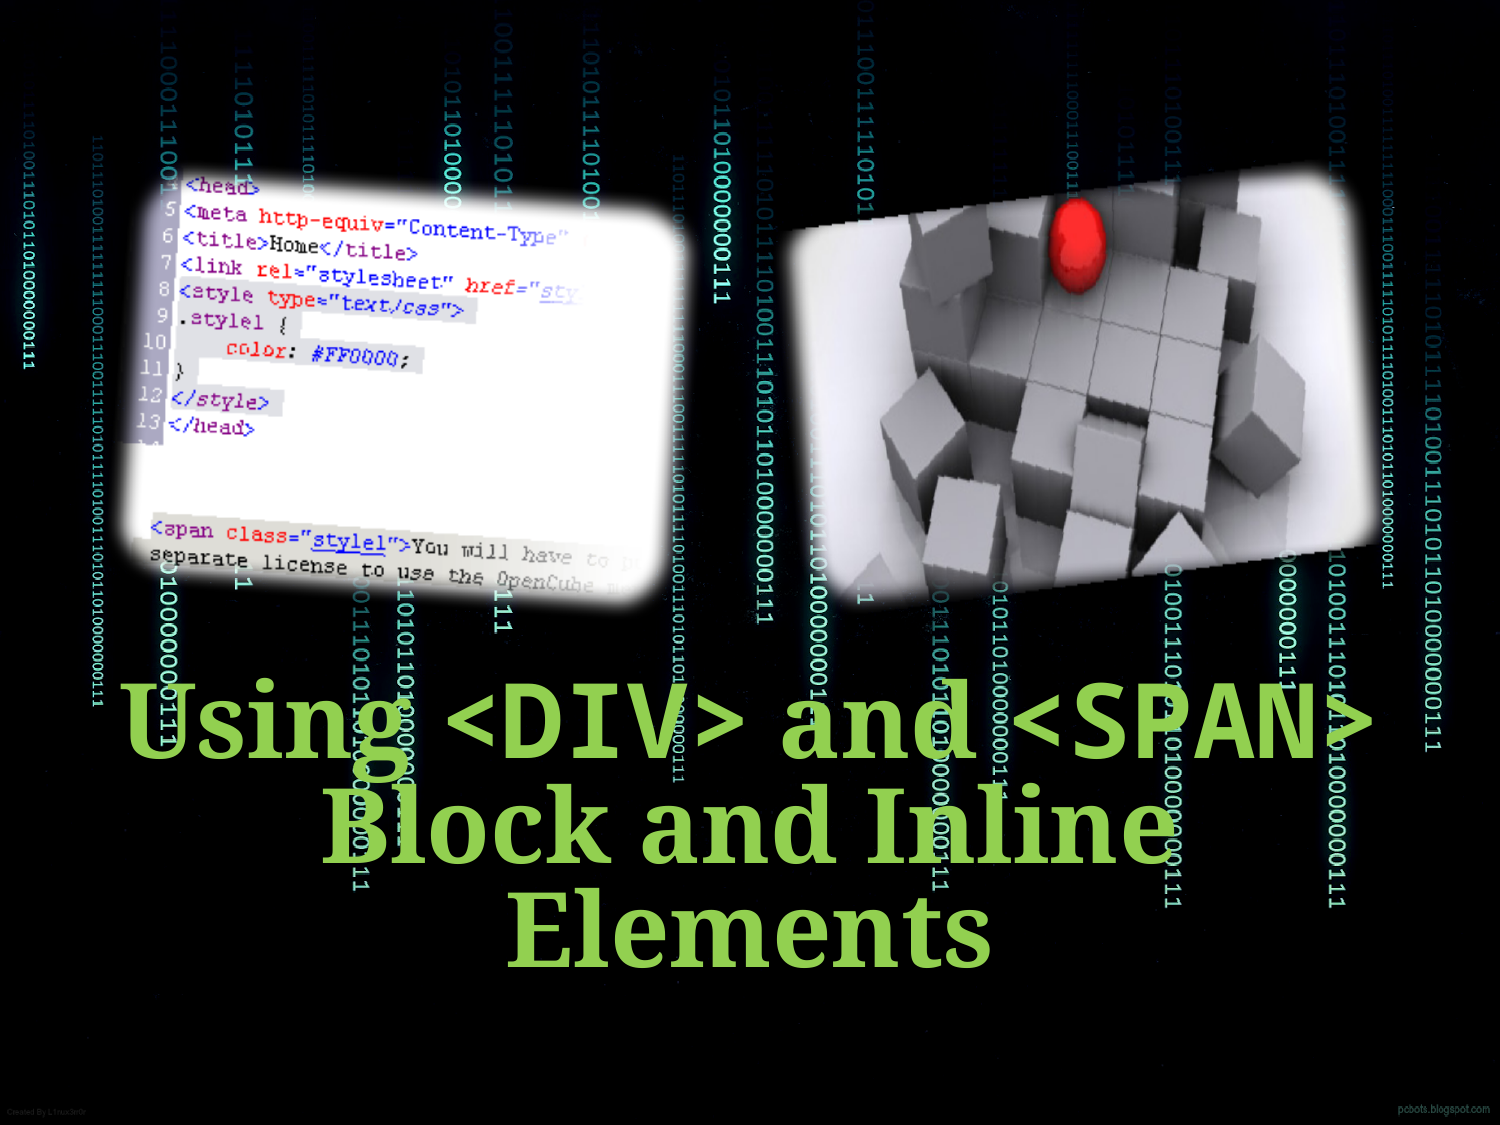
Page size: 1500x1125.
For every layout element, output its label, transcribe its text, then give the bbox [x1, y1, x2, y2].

text_box Using <DIV> and <SPAN> Block and Inline Elements [74, 713, 1425, 951]
picture [0, 0, 1500, 1125]
